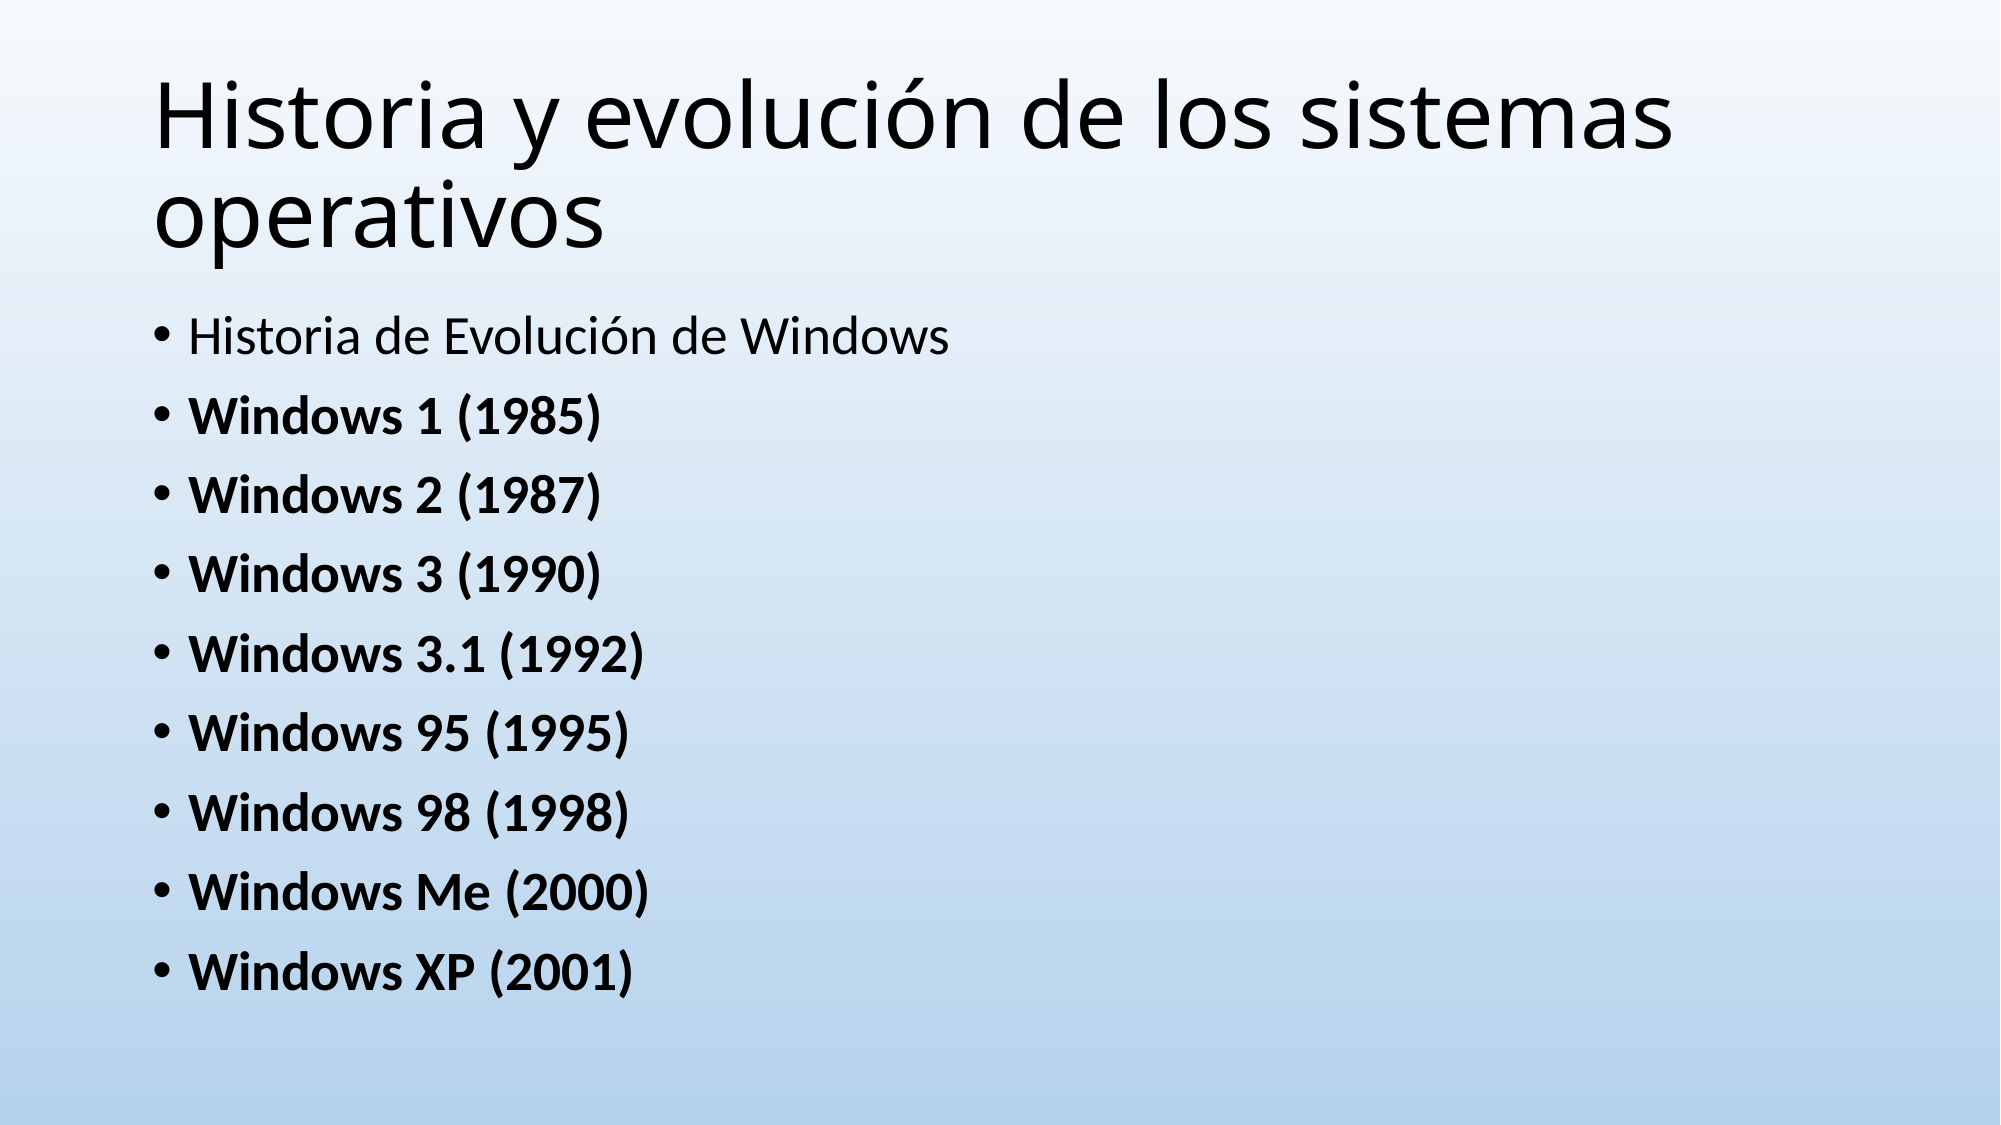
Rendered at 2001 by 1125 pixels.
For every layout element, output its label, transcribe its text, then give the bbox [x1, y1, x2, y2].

title Historia y evolución de los sistemas operativos [137, 59, 1863, 278]
list Historia de Evolución de Windows Windows 1 (1985) Windows 2 (1987) Windows 3 (1990) Windows 3.1 (1992) Windows 95 (1995) Windows 98 (1998) Windows Me (2000) Windows XP (2001) [137, 299, 1863, 1014]
